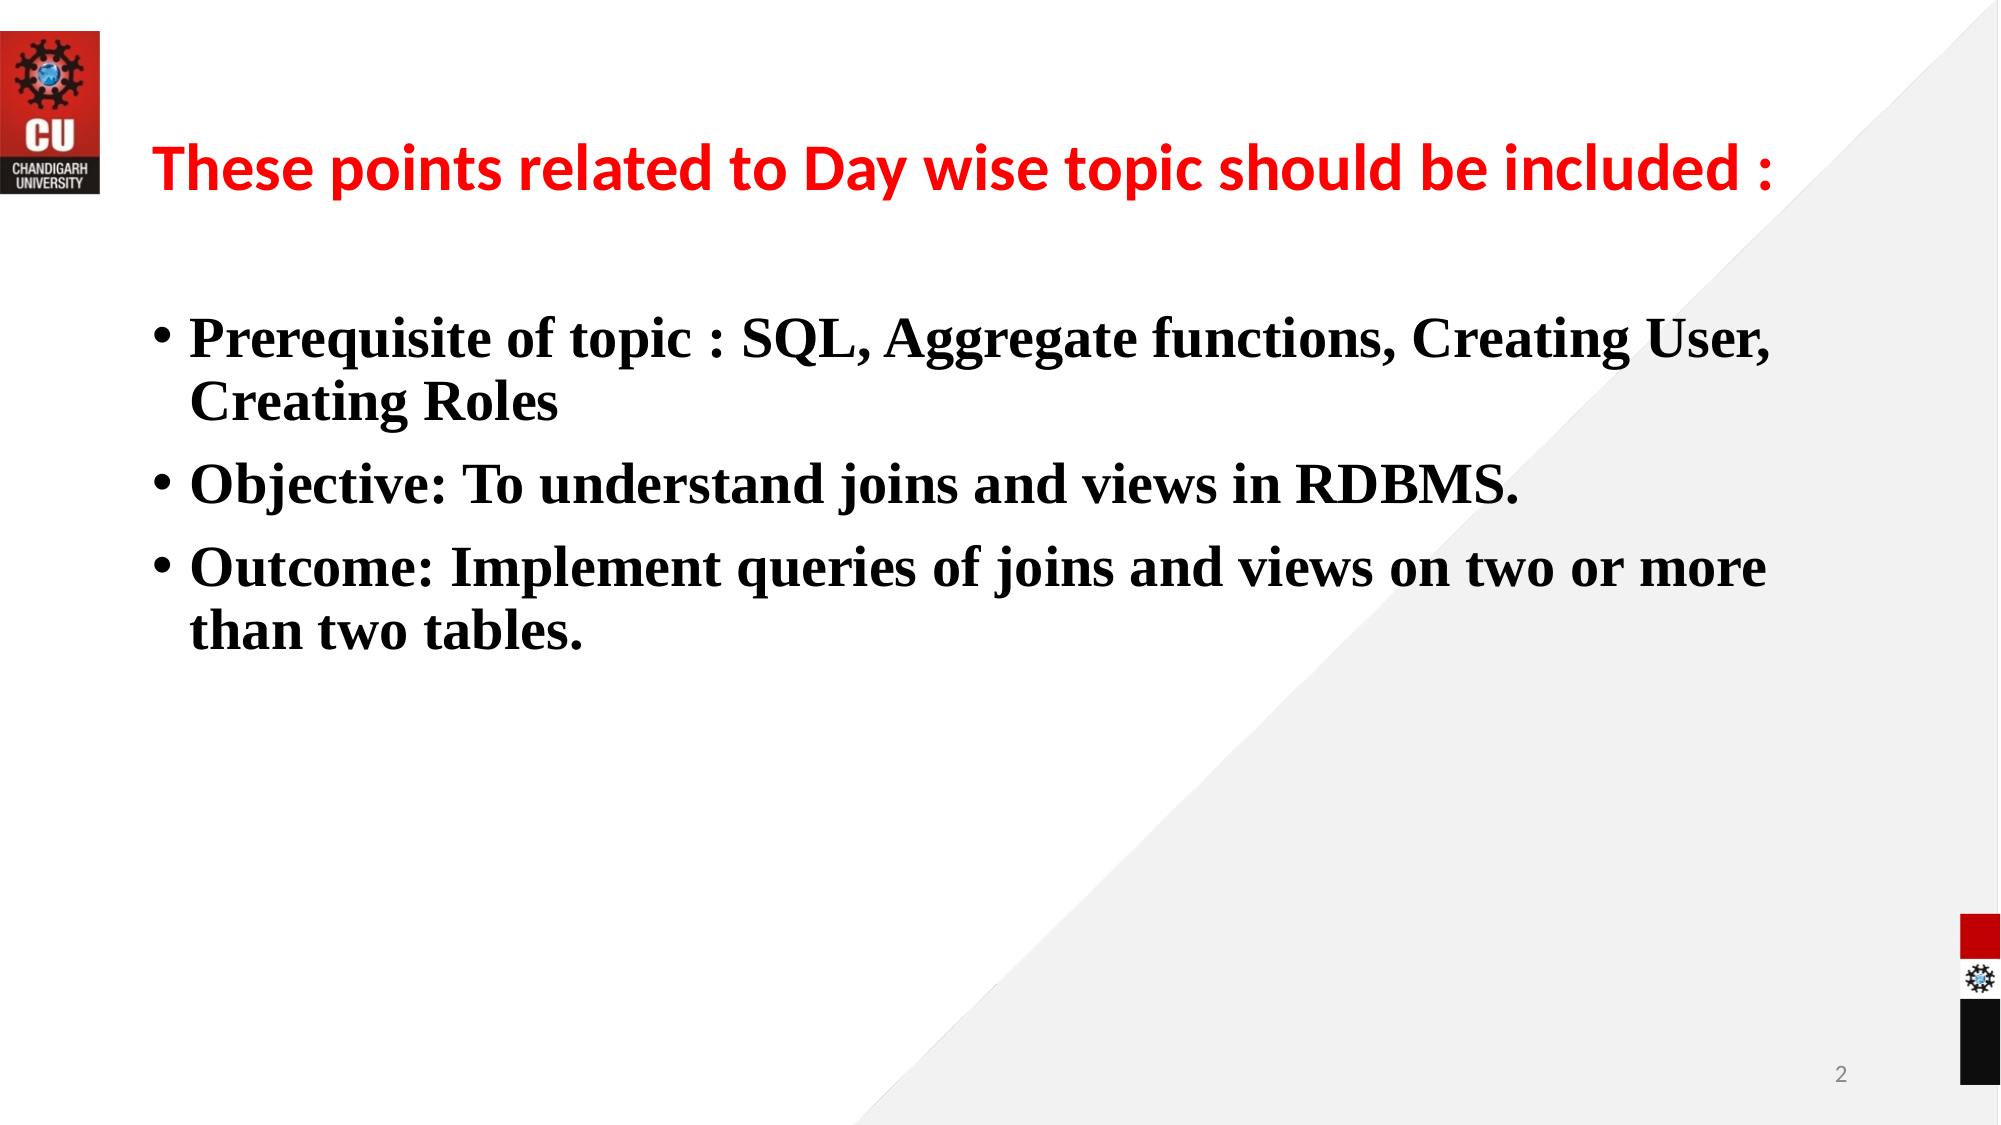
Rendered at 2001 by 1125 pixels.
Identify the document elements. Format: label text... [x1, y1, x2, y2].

list Prerequisite of topic : SQL, Aggregate functions, Creating User, Creating Roles Objective: To understand joins and views in RDBMS. Outcome: Implement queries of joins and views on two or more than two tables. [137, 299, 1863, 1014]
title These points related to Day wise topic should be included : [137, 59, 1863, 278]
picture [0, 0, 2001, 1125]
slide_number 2 [1412, 1042, 1863, 1103]
